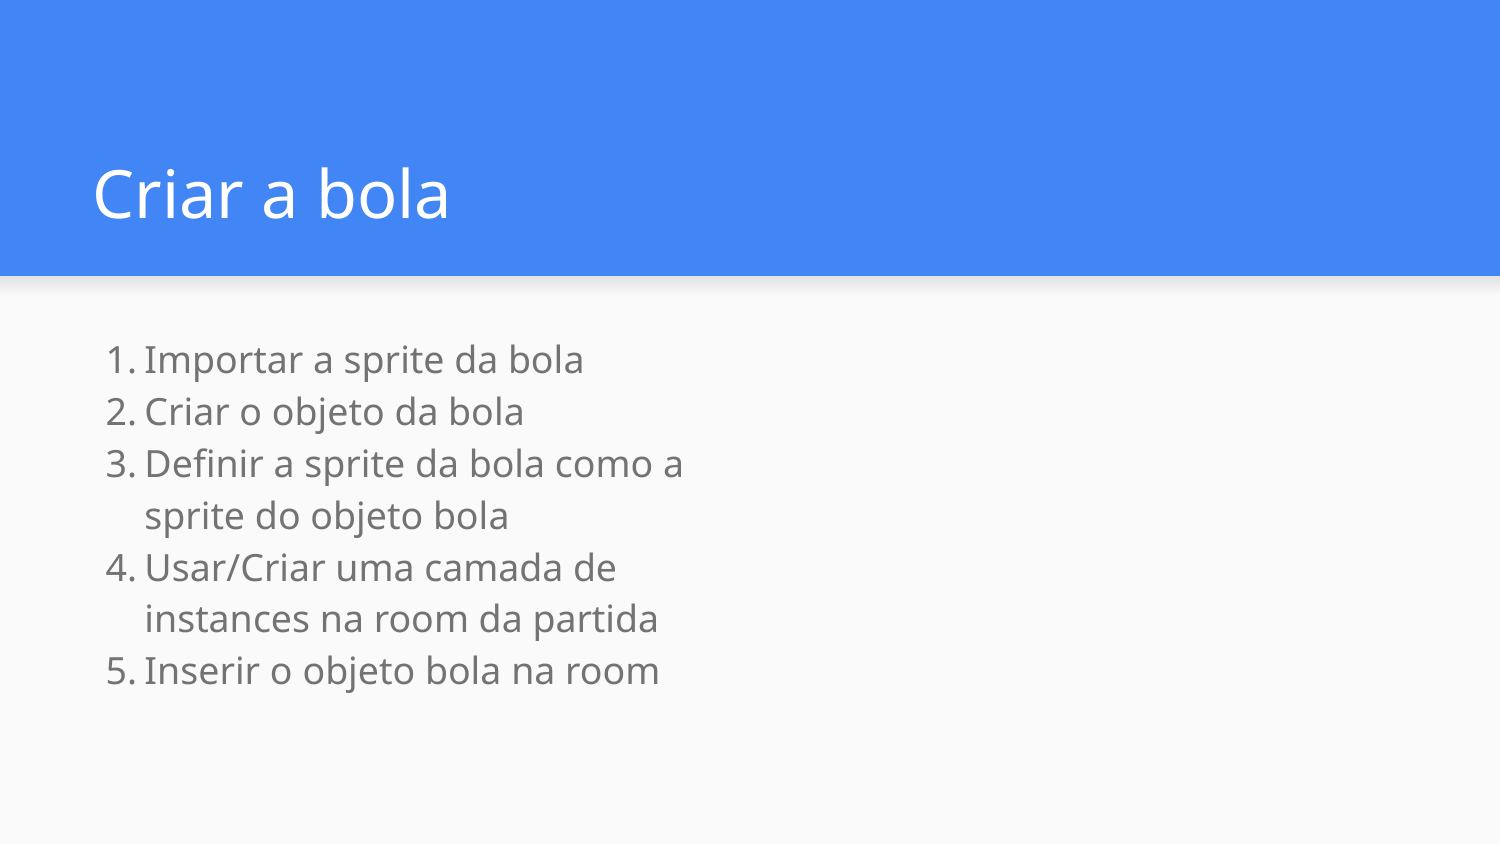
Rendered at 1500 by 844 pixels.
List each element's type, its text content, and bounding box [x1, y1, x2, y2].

list Importar a sprite da bola Criar o objeto da bola Definir a sprite da bola como a sprite do objeto bola Usar/Criar uma camada de instances na room da partida Inserir o objeto bola na room [77, 314, 734, 760]
title Criar a bola [77, 121, 1427, 248]
